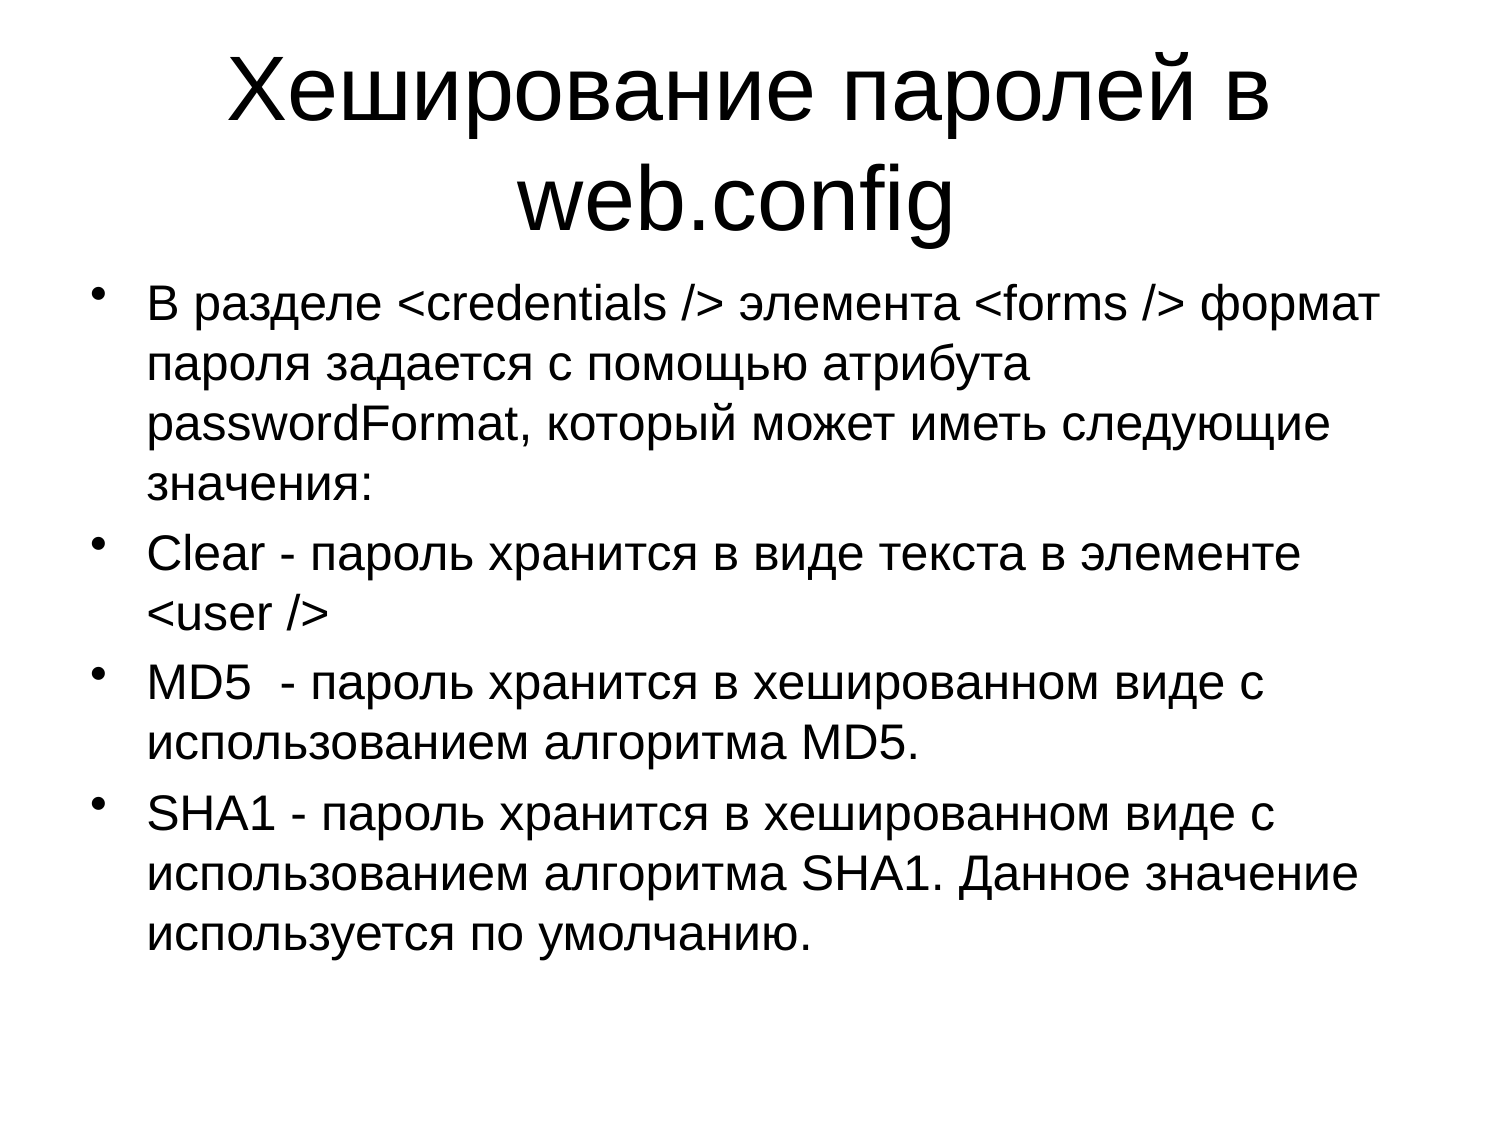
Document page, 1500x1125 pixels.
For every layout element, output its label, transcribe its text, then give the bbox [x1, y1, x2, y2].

title Хеширование паролей в web.config [74, 44, 1426, 233]
list В разделе <credentials /> элемента <forms /> формат пароля задается с помощью атрибута passwordFormat, который может иметь следующие значения: Clear - пароль хранится в виде текста в элементе <user /> MD5 - пароль хранится в хешированном виде с использованием алгоритма MD5. SHA1 - пароль хранится в хешированном виде с использованием алгоритма SHA1. Данное значение используется по умолчанию. [74, 262, 1426, 1006]
